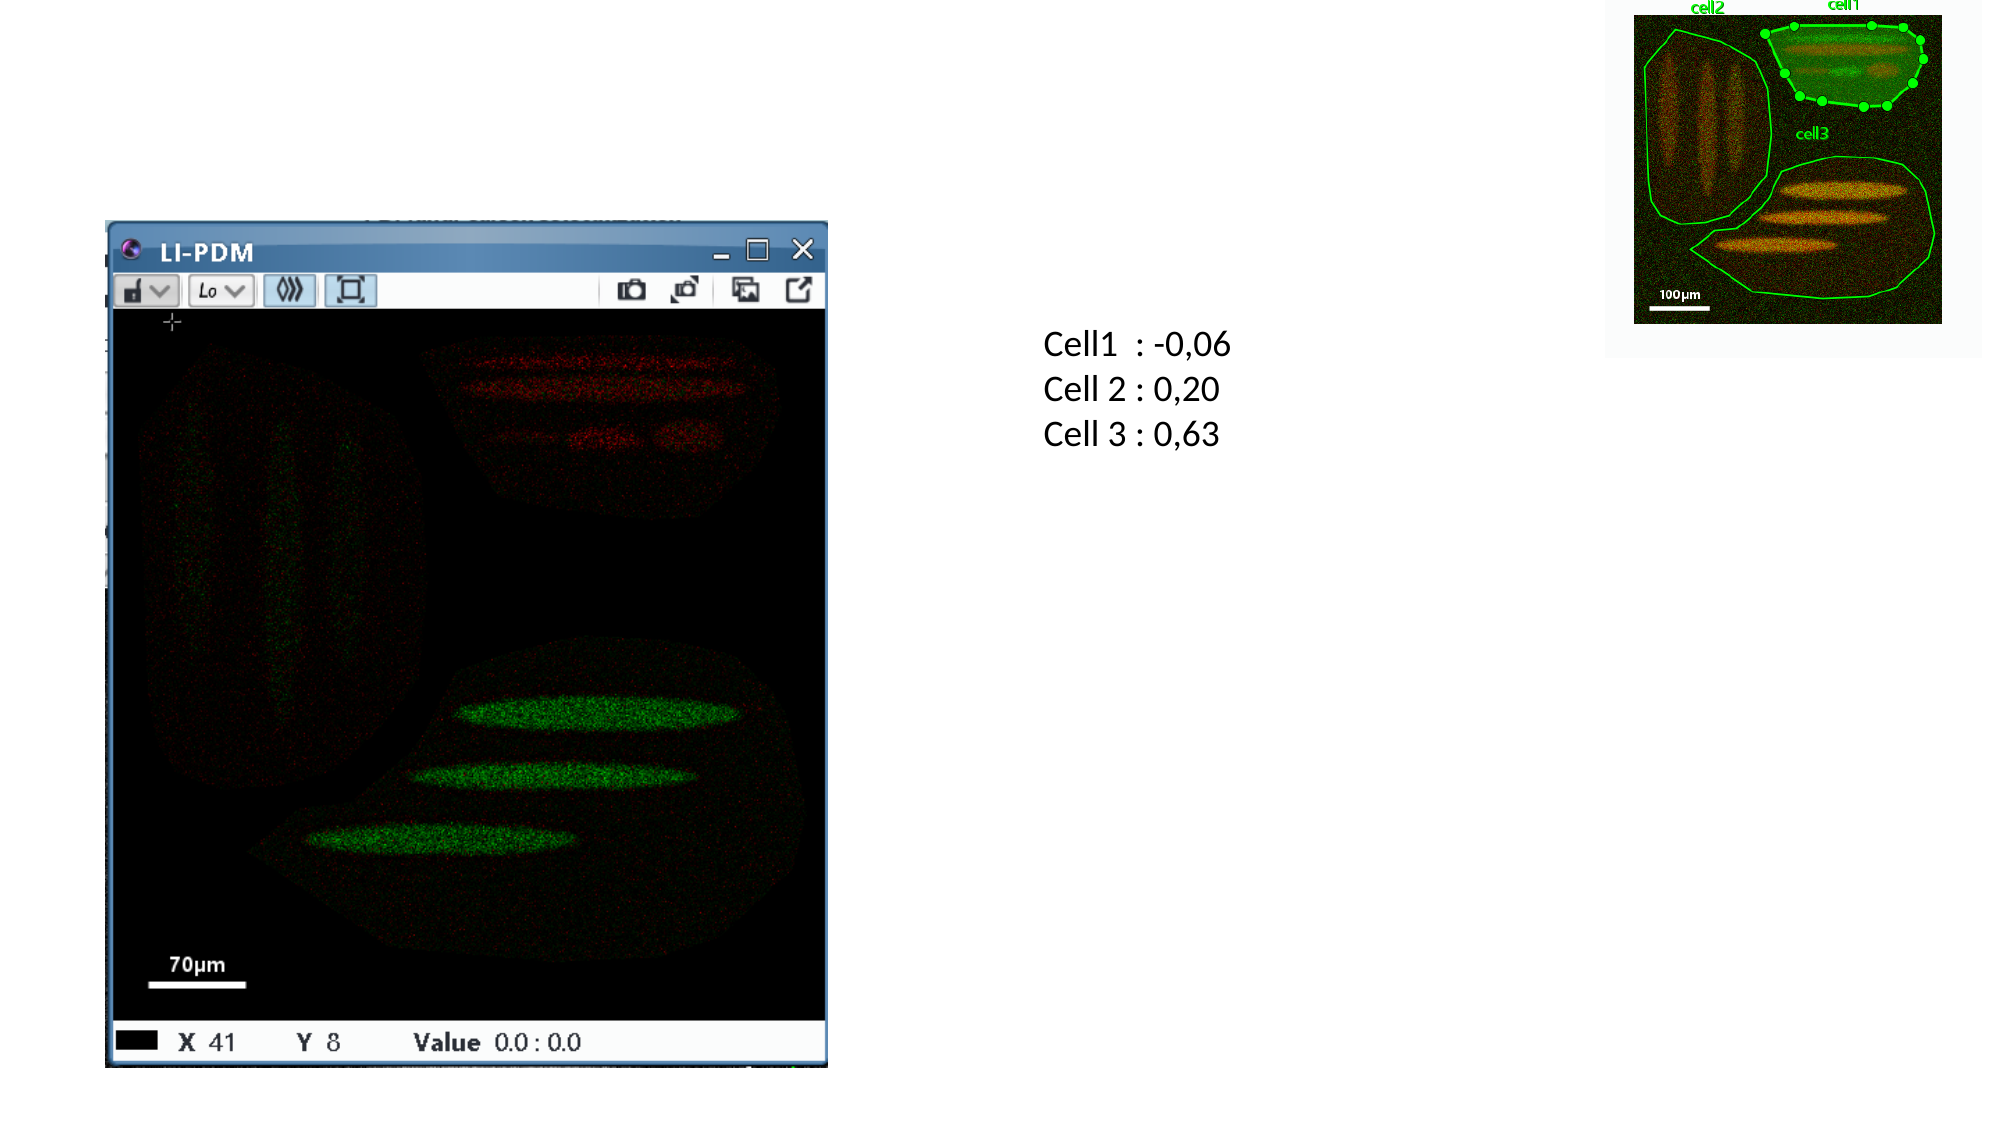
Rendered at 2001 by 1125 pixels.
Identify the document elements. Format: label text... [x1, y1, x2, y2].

picture [105, 220, 828, 1068]
text_box Cell1 : -0,06 Cell 2 : 0,20 Cell 3 : 0,63 [1028, 311, 1304, 506]
picture [1605, 0, 1982, 358]
